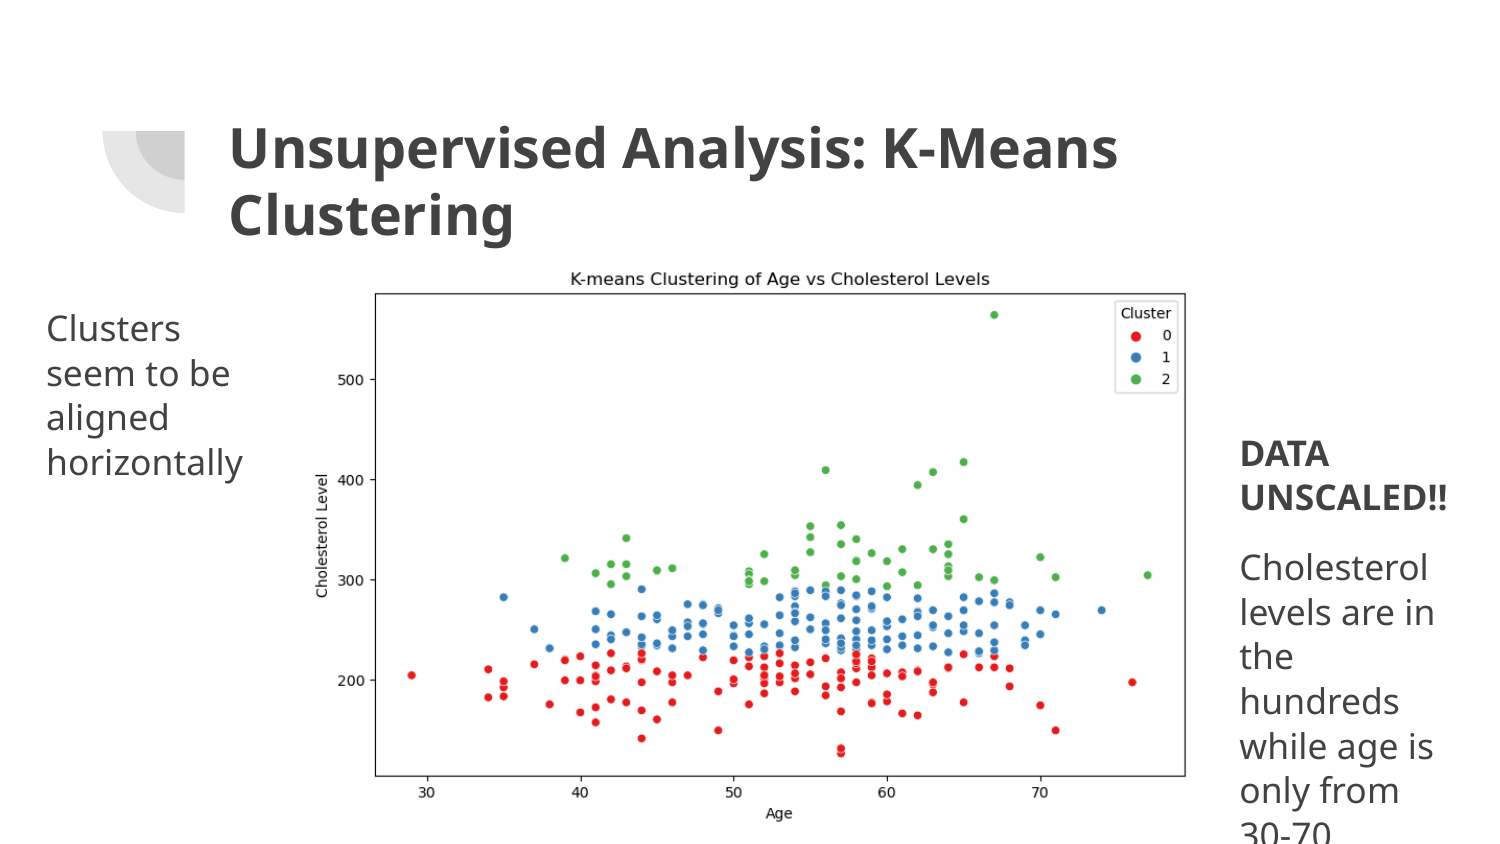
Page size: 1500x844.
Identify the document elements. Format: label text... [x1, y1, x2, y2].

picture [305, 261, 1194, 832]
title Unsupervised Analysis: K-Means Clustering [213, 98, 1368, 263]
list Clusters seem to be aligned horizontally [30, 288, 276, 555]
list DATA UNSCALED!! Cholesterol levels are in the hundreds while age is only from 30-70 [1224, 413, 1469, 680]
